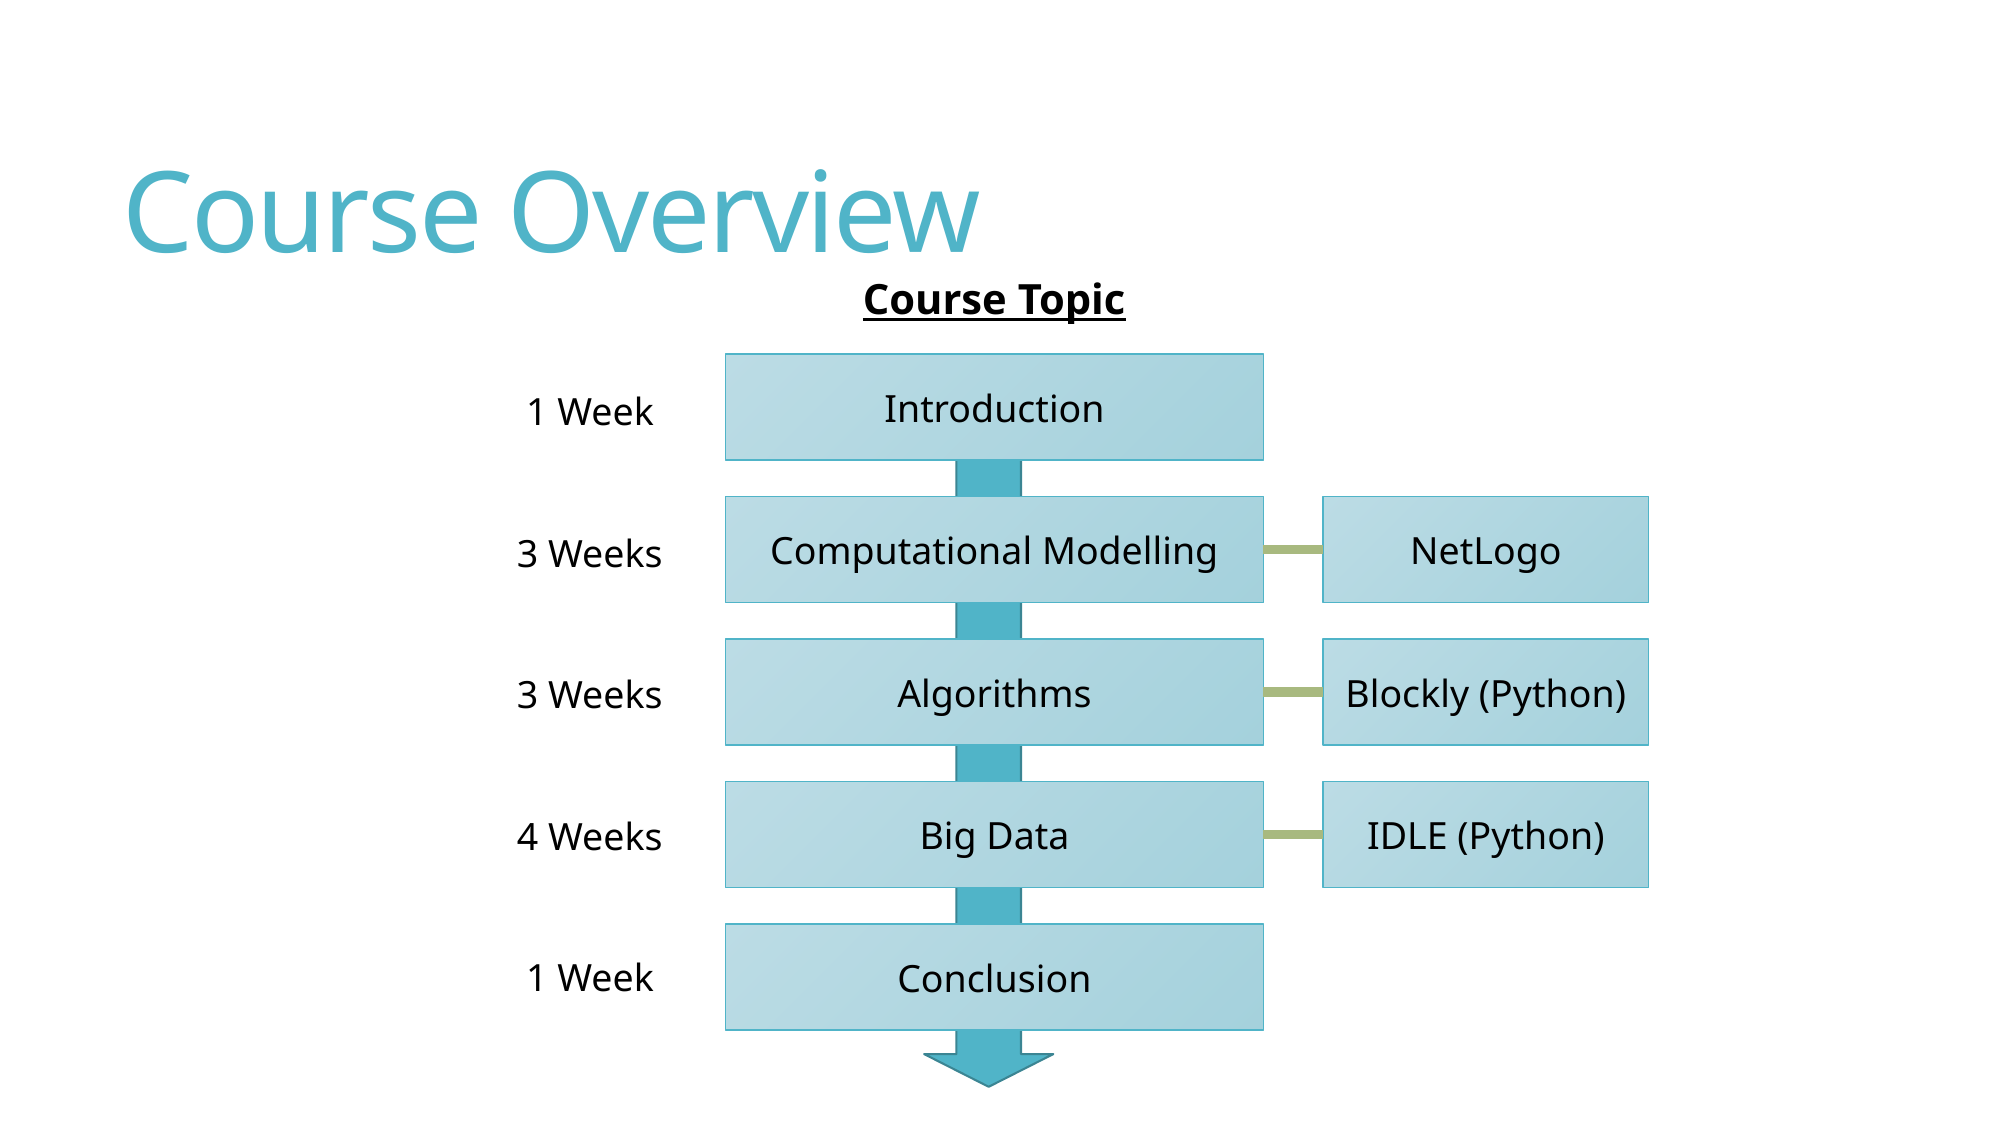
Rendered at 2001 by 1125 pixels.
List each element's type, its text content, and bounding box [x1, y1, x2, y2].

text_box Algorithms [725, 638, 1264, 746]
text_box Blockly (Python) [1322, 638, 1649, 746]
text_box [955, 603, 1023, 638]
text_box 1 Week [511, 380, 669, 441]
text_box 4 Weeks [502, 805, 678, 865]
text_box Introduction [725, 353, 1264, 461]
text_box 3 Weeks [502, 522, 678, 582]
text_box [955, 888, 1023, 923]
text_box Course Topic [848, 265, 1141, 331]
text_box Computational Modelling [725, 496, 1264, 603]
text_box IDLE (Python) [1322, 781, 1649, 888]
text_box [923, 1031, 1055, 1088]
text_box Conclusion [725, 923, 1264, 1031]
text_box 3 Weeks [502, 663, 678, 724]
title Course Overview [107, 81, 1875, 354]
text_box [955, 461, 1023, 496]
text_box Big Data [725, 781, 1264, 888]
text_box 1 Week [511, 946, 669, 1007]
text_box NetLogo [1322, 496, 1649, 603]
text_box [955, 746, 1023, 781]
